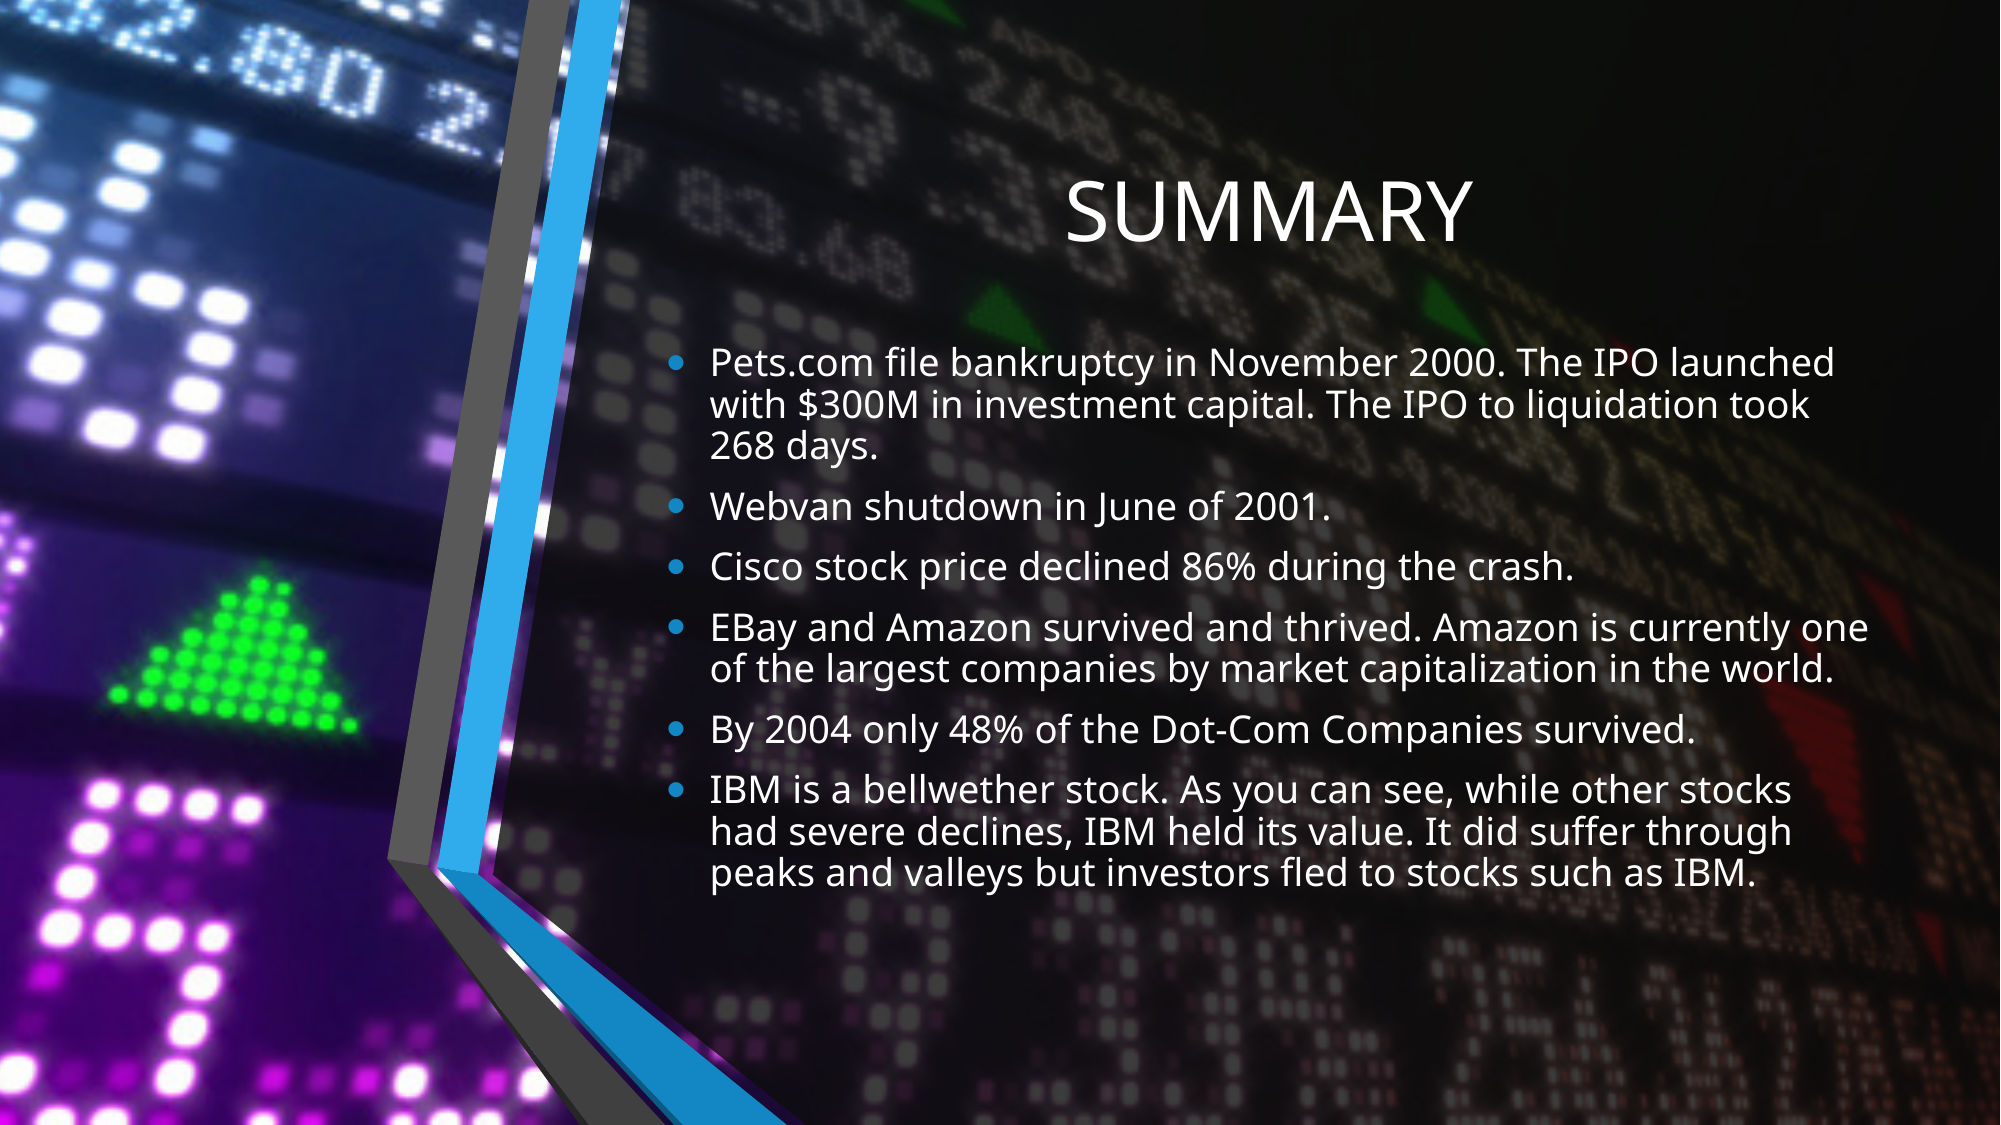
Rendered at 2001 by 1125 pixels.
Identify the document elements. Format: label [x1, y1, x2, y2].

picture [788, 0, 2000, 1125]
picture [0, 0, 386, 1125]
text_box [386, 0, 788, 1125]
